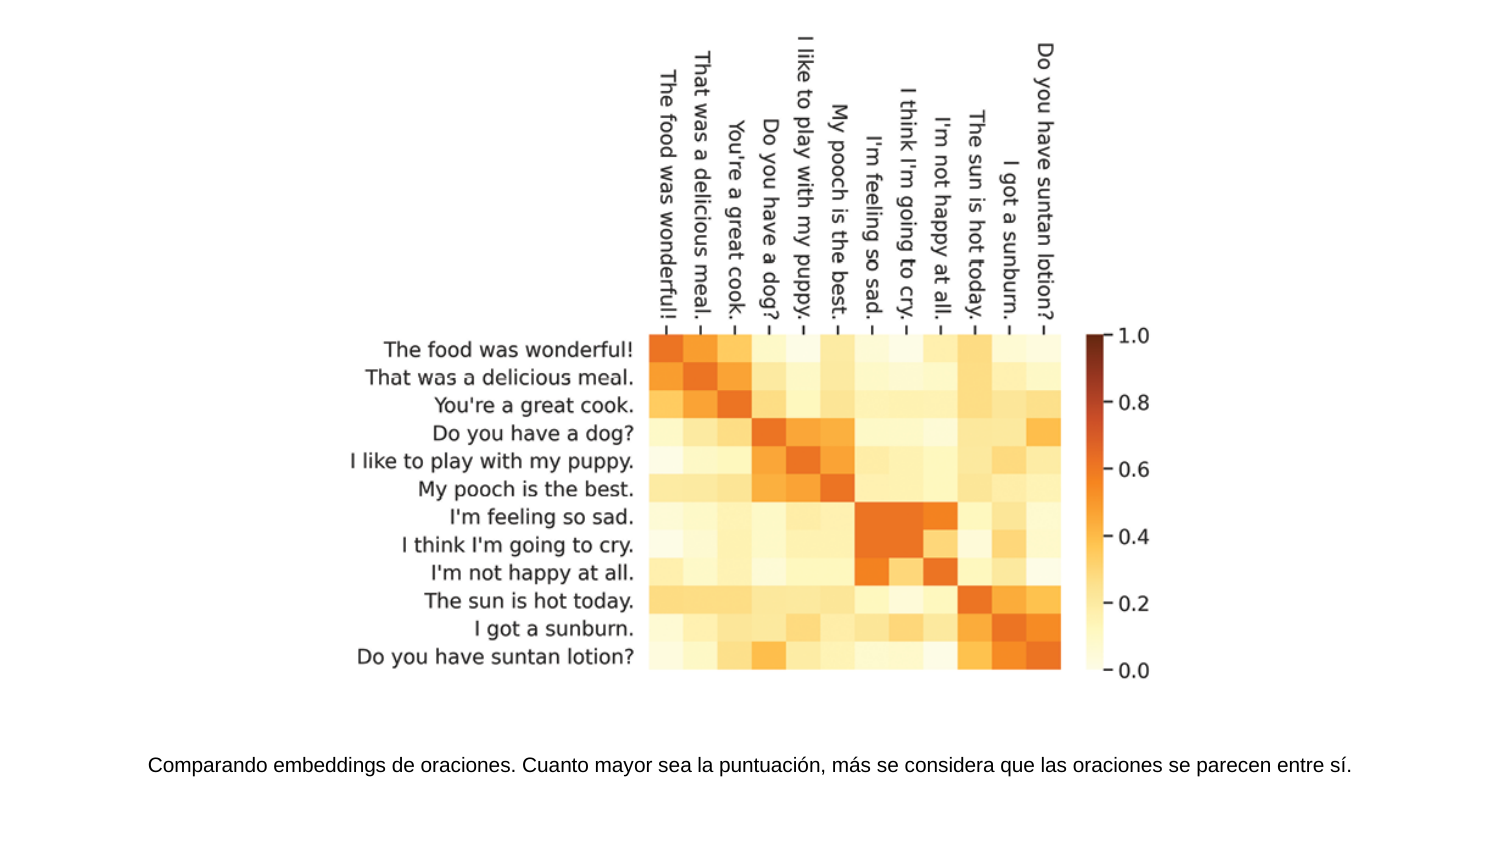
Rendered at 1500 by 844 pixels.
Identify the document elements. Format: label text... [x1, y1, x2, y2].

picture [338, 24, 1162, 693]
text_box Comparando embeddings de oraciones. Cuanto mayor sea la puntuación, más se considera que las oraciones se parecen entre sí. [104, 724, 1396, 805]
